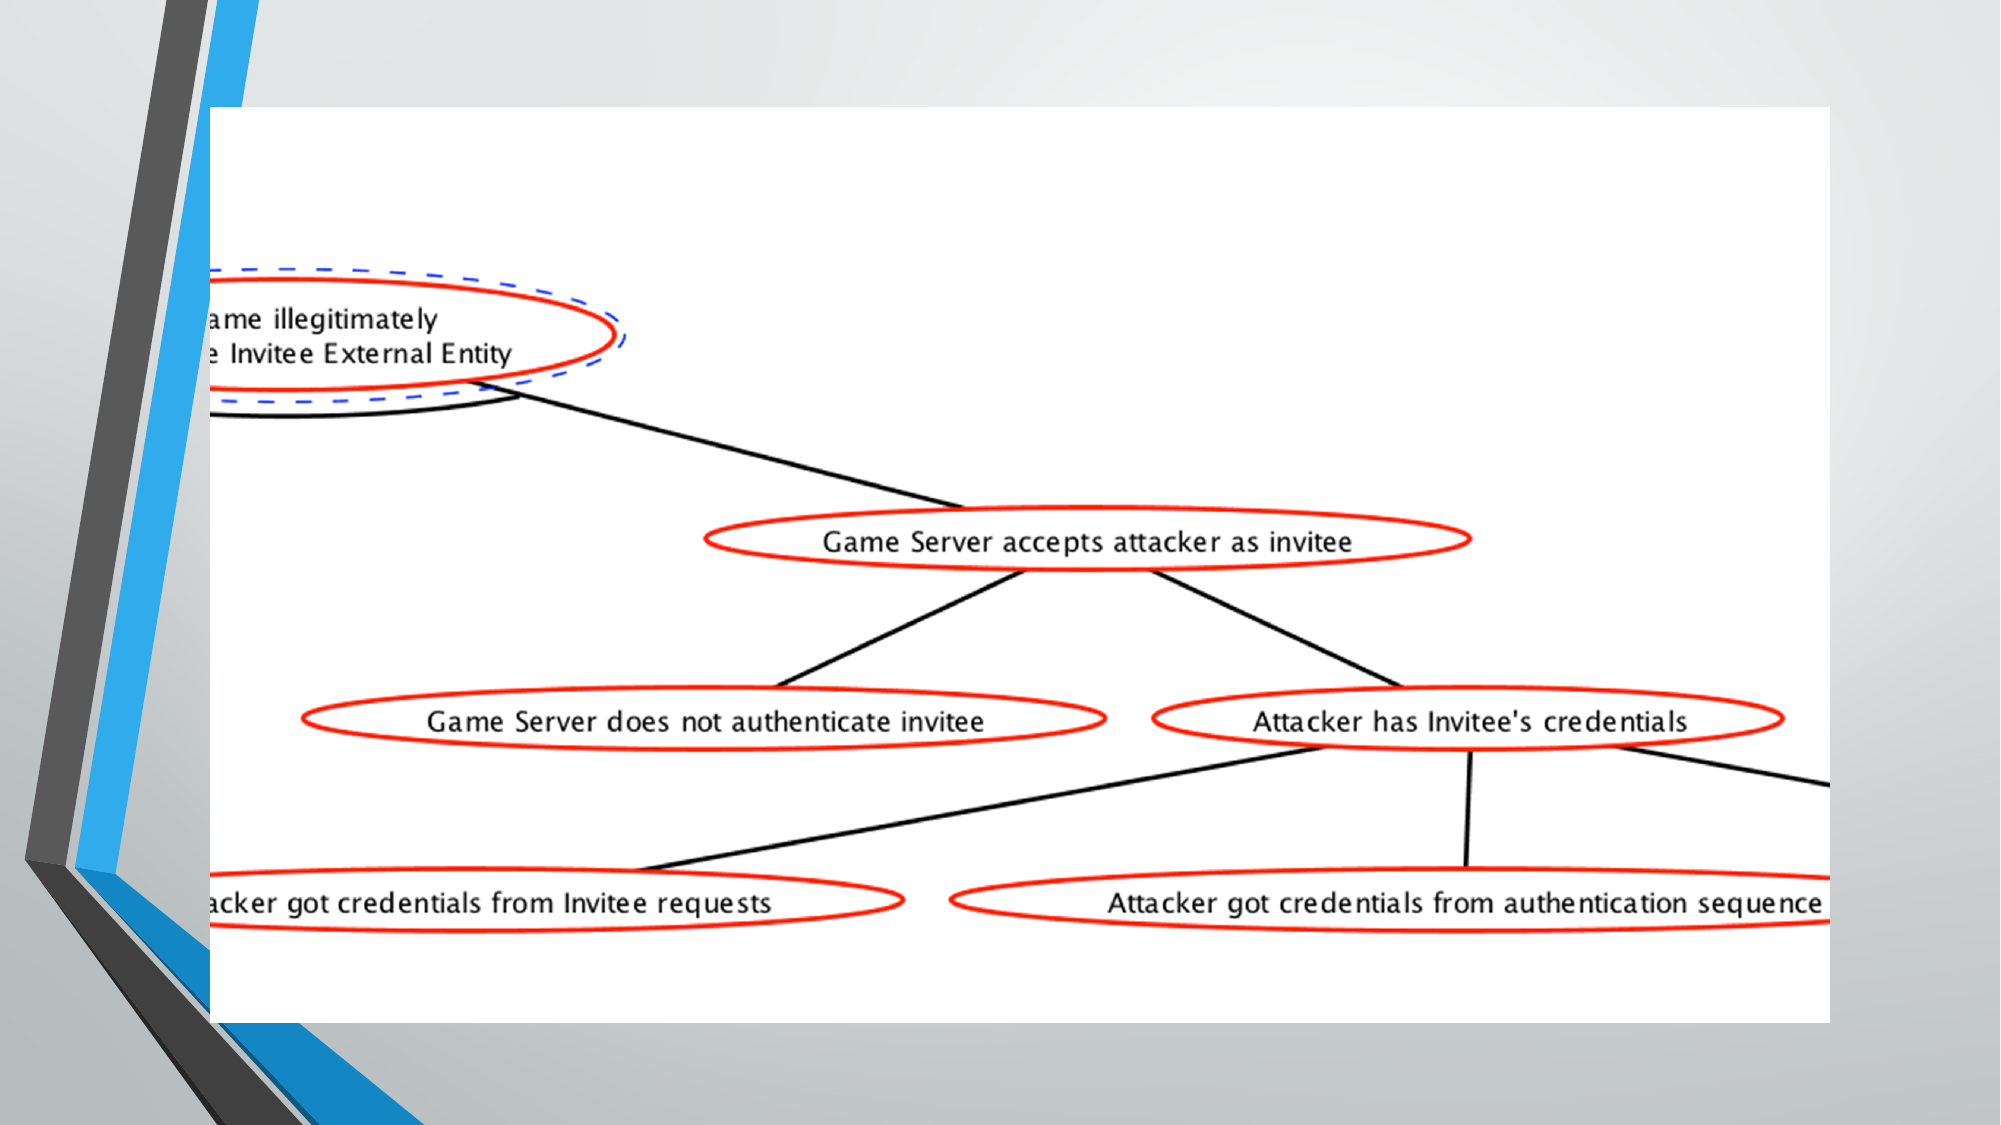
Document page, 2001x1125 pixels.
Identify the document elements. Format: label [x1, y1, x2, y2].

picture [210, 107, 1830, 1024]
